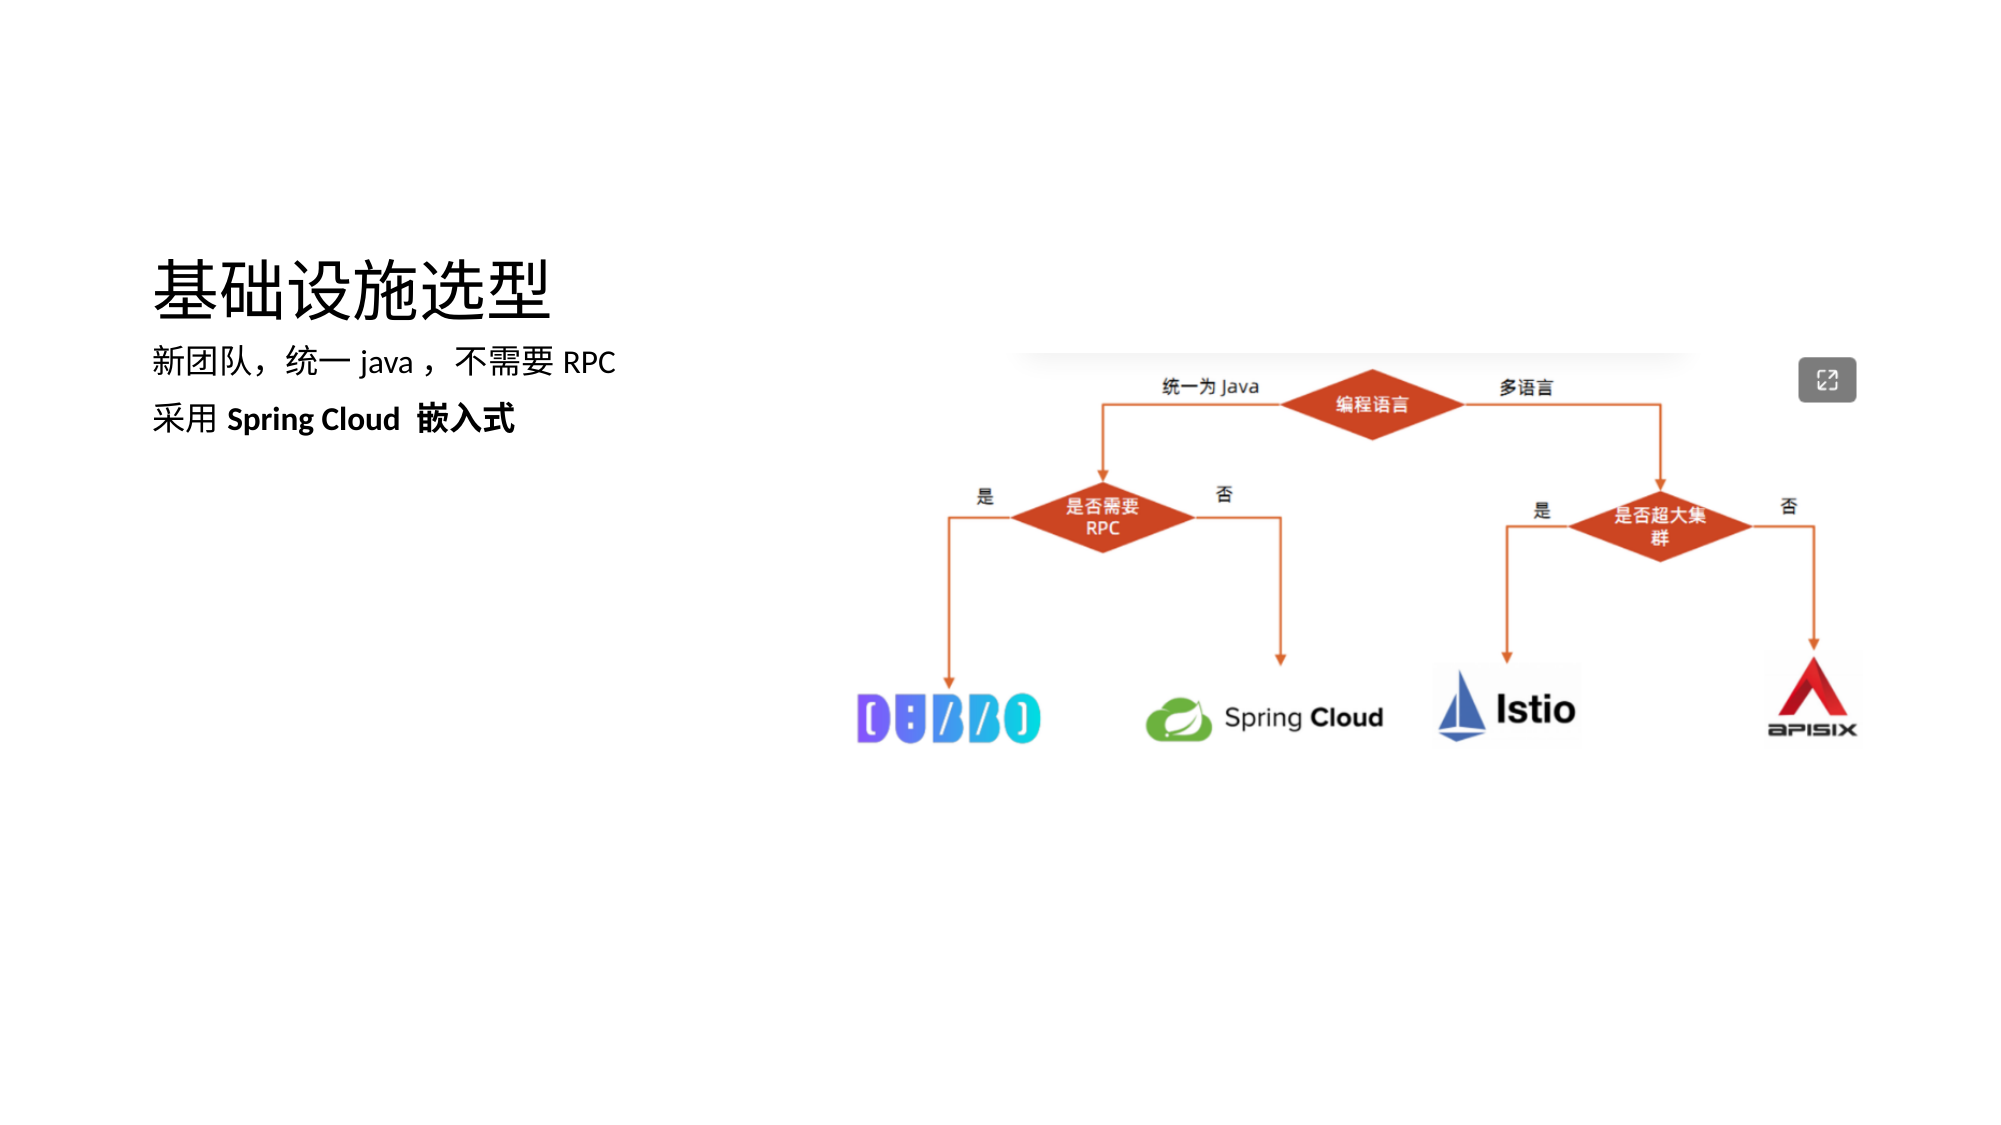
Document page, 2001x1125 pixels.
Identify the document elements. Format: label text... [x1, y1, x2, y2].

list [850, 353, 1863, 770]
list 新团队，统一java，不需要RPC 采用Spring Cloud 嵌入式 [137, 337, 783, 963]
title 基础设施选型 [137, 75, 783, 337]
